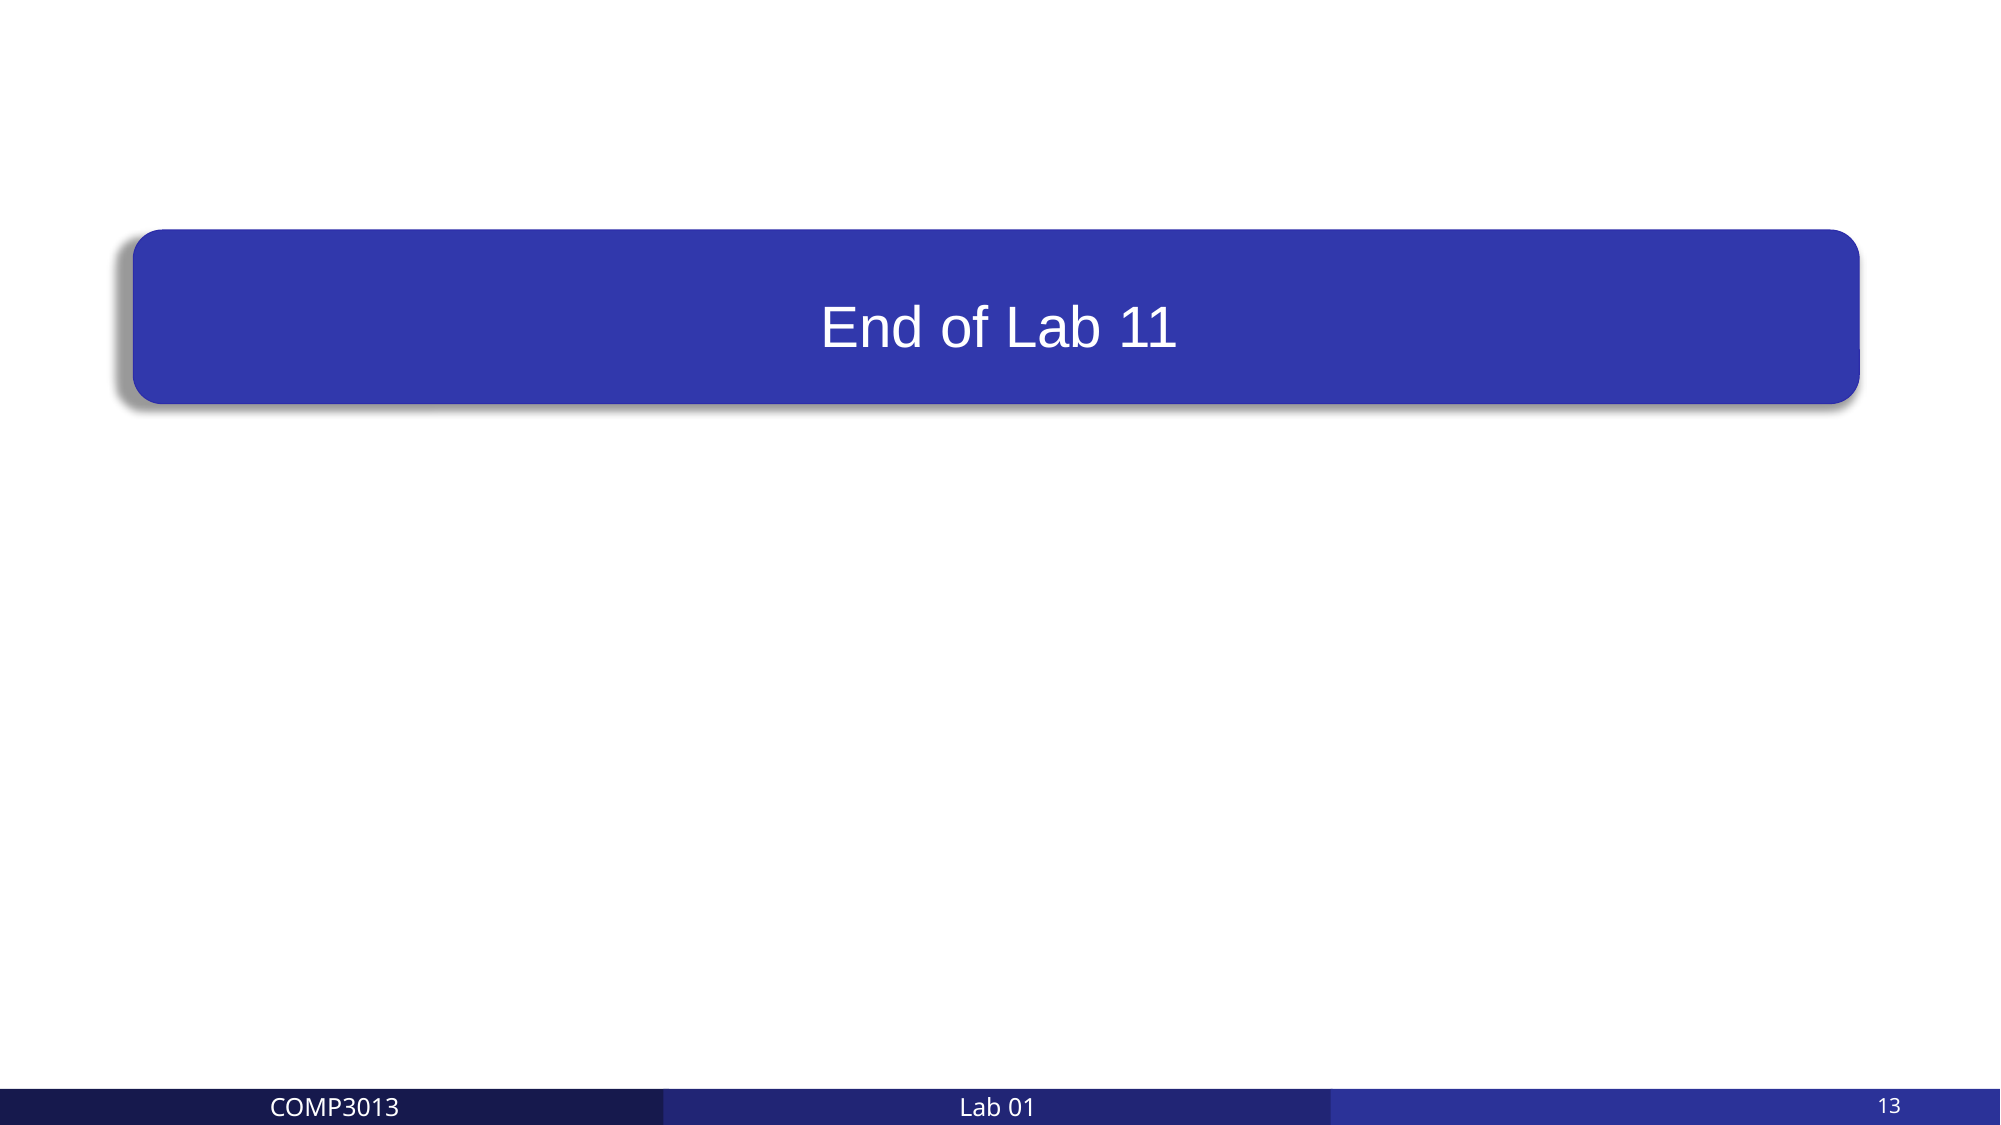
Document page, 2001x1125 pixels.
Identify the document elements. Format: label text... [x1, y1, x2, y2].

title End of Lab 11 [249, 259, 1750, 399]
